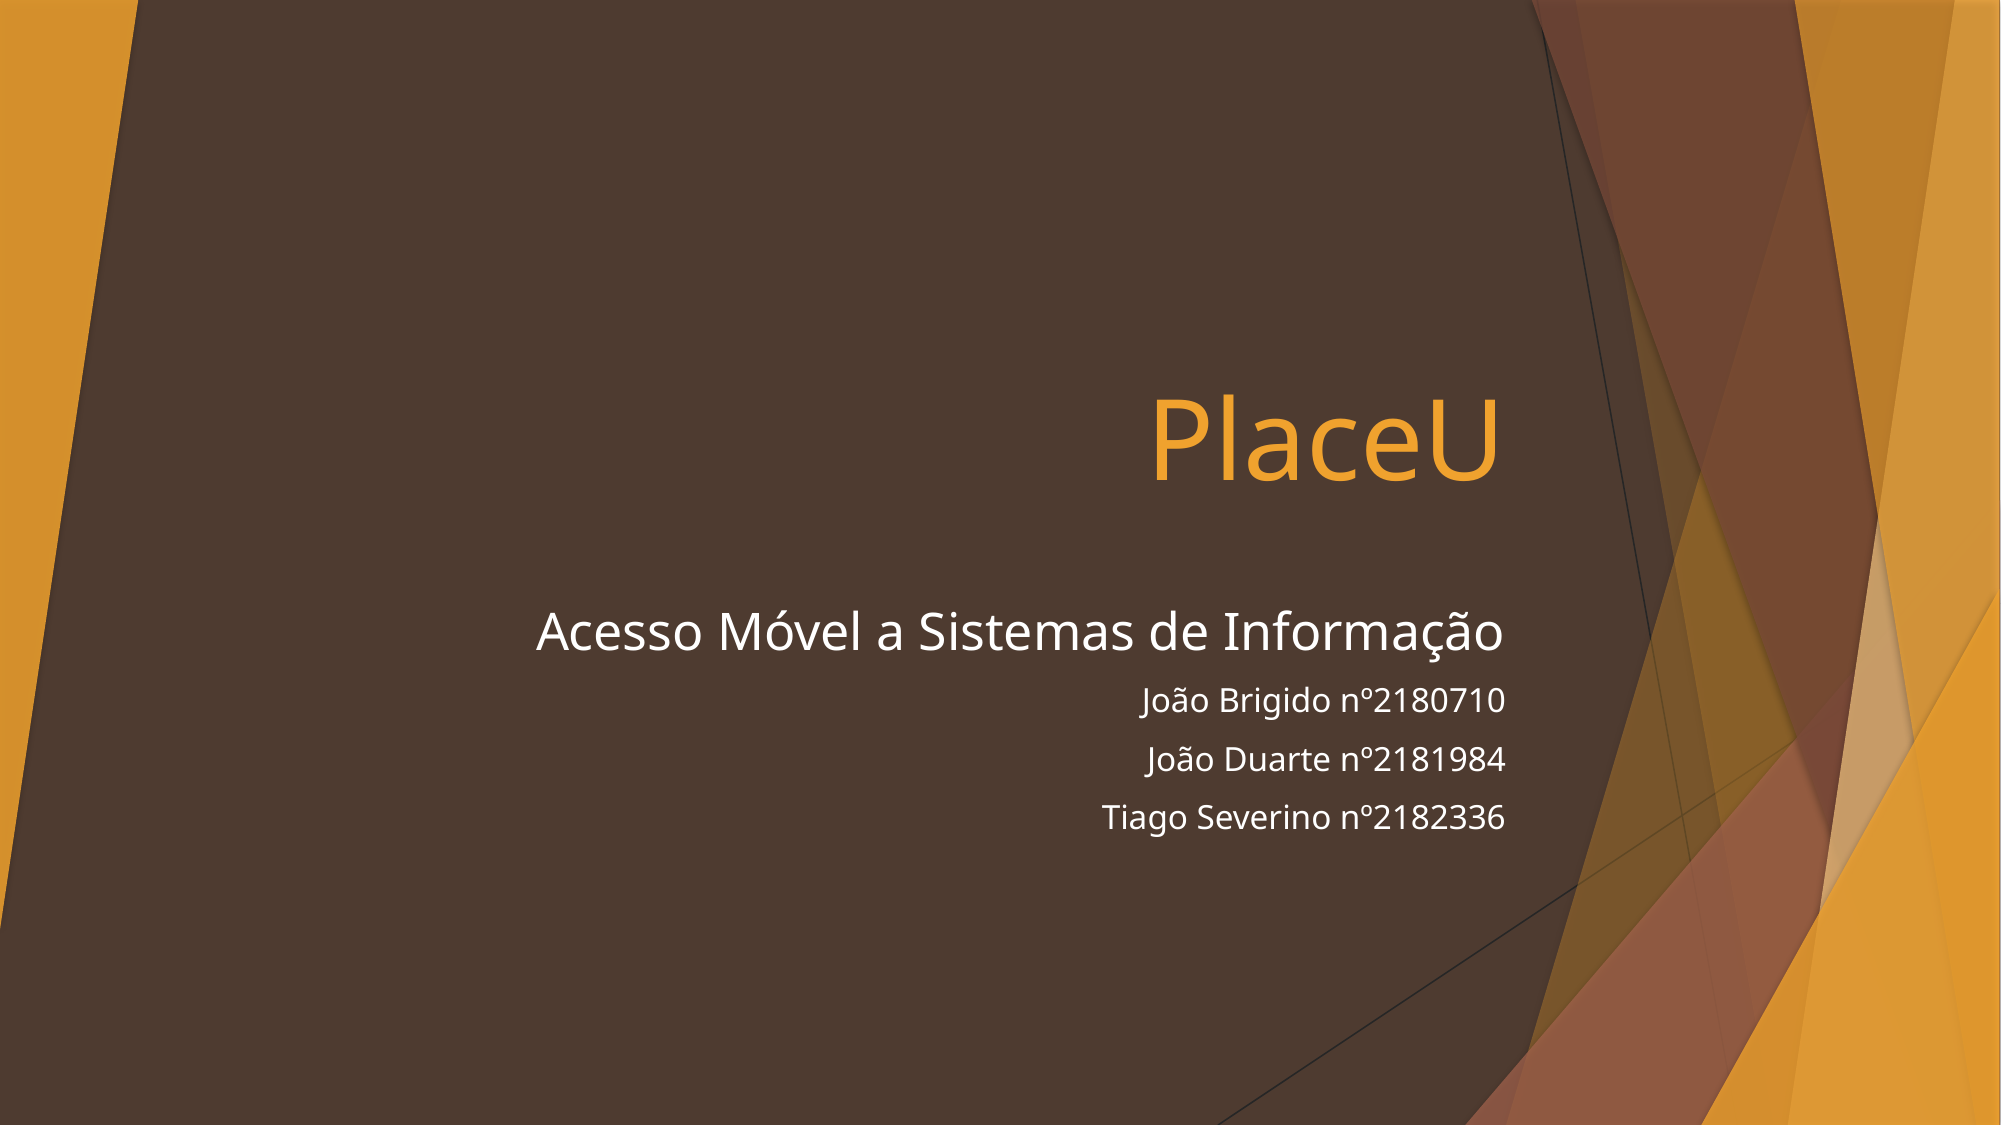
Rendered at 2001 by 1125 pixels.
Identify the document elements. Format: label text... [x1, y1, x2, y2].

subtitle Acesso Móvel a Sistemas de Informação João Brigido nº2180710 João Duarte nº2181984 Tiago Severino nº2182336 [247, 510, 1522, 845]
title PlaceU [247, 240, 1522, 510]
